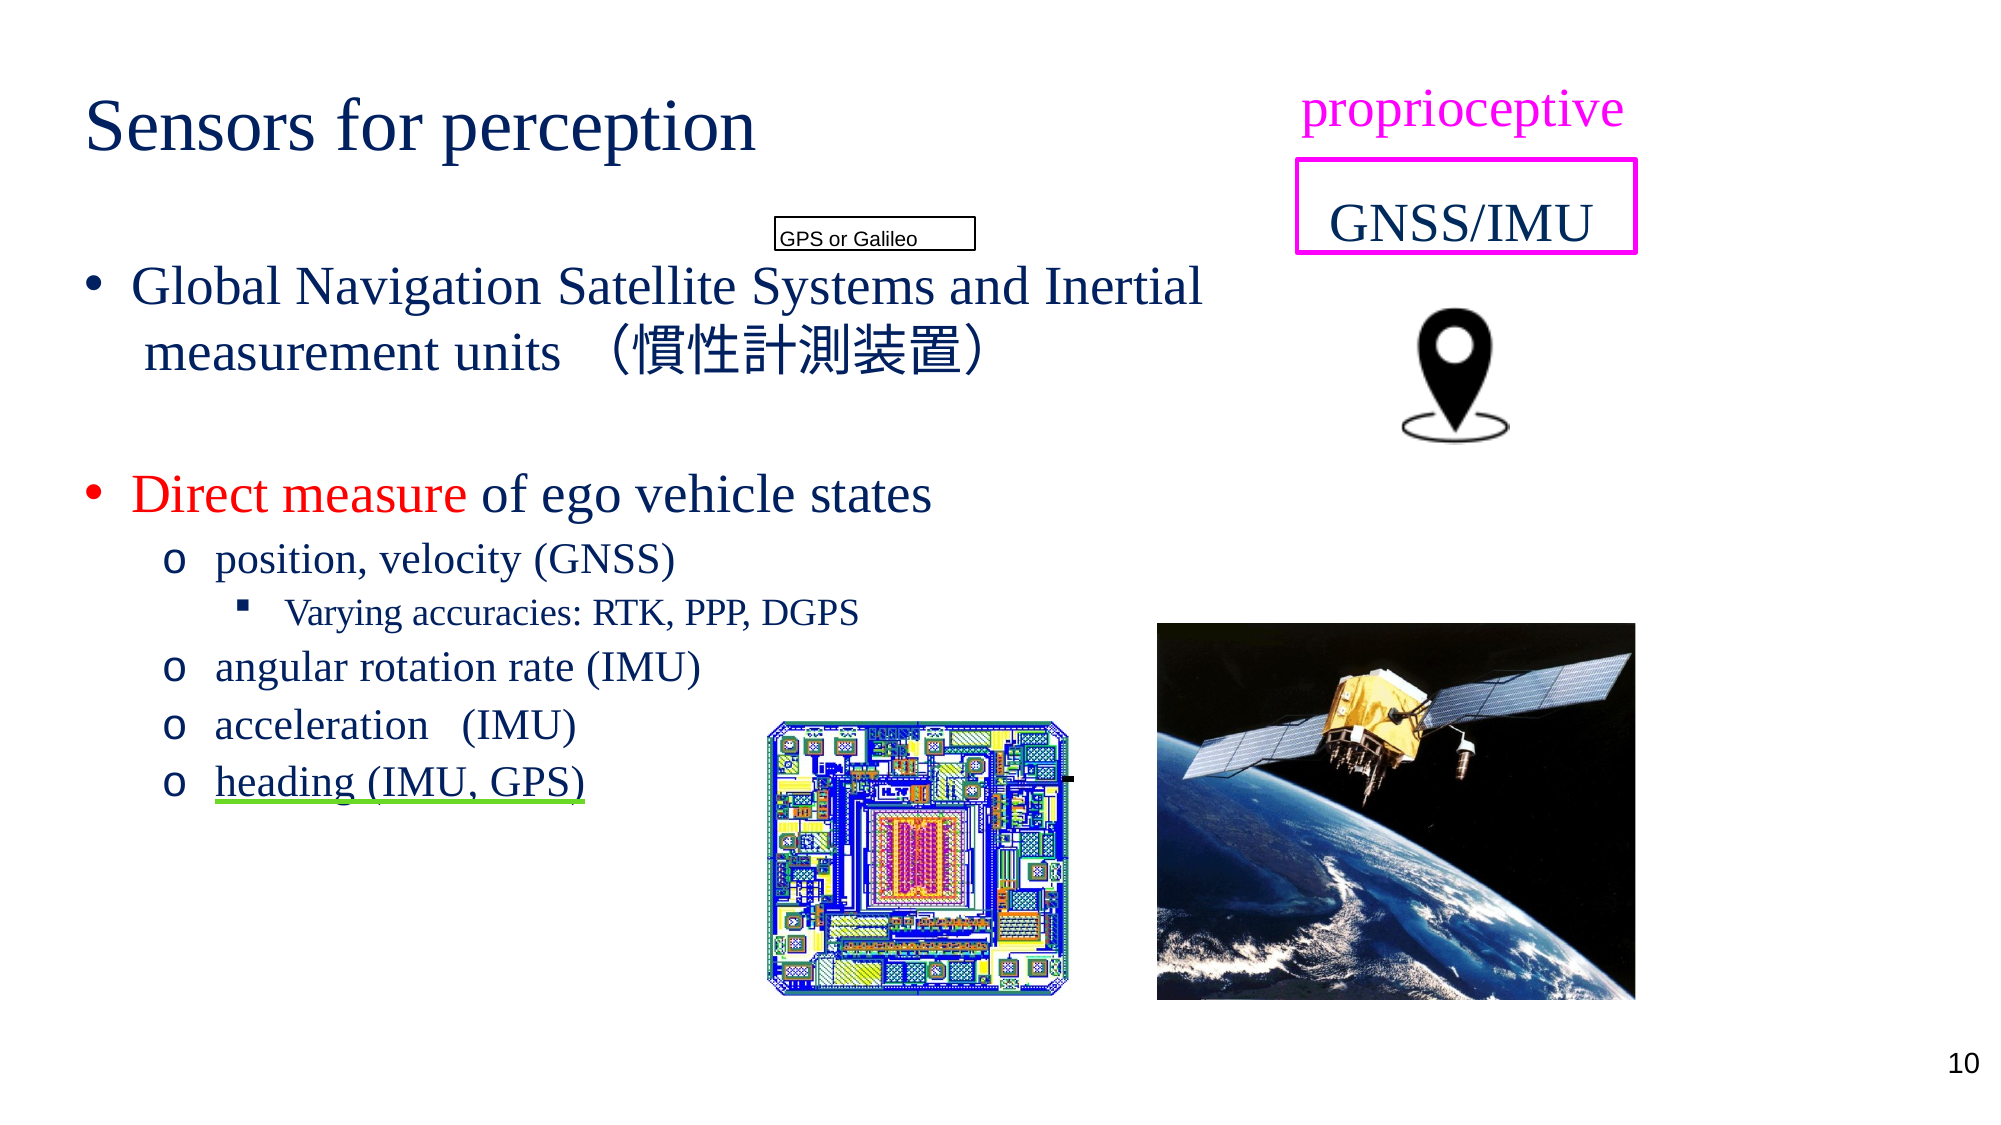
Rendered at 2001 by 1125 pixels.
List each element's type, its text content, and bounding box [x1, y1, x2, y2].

text_box Sensors for perception [82, 73, 372, 166]
text_box Global Navigation Satellite Systems and Inertial measurement units（慣性計測装置） [82, 247, 1210, 382]
title proprioceptive [372, 68, 1628, 260]
text_box GNSS/IMU [1628, 159, 1636, 253]
text_box Varying accuracies: RTK, PPP, DGPS o angular rotation rate (IMU) o acceleration (IMU) o heading (IMU, GPS) [159, 581, 876, 806]
text_box [767, 721, 1074, 996]
text_box GPS or Galileo [775, 216, 976, 251]
slide_number 10 [1943, 1045, 1985, 1125]
text_box Direct measure of ego vehicle states o position, velocity (GNSS) [82, 449, 938, 583]
text_box [1157, 623, 1636, 1000]
text_box [1401, 307, 1510, 446]
